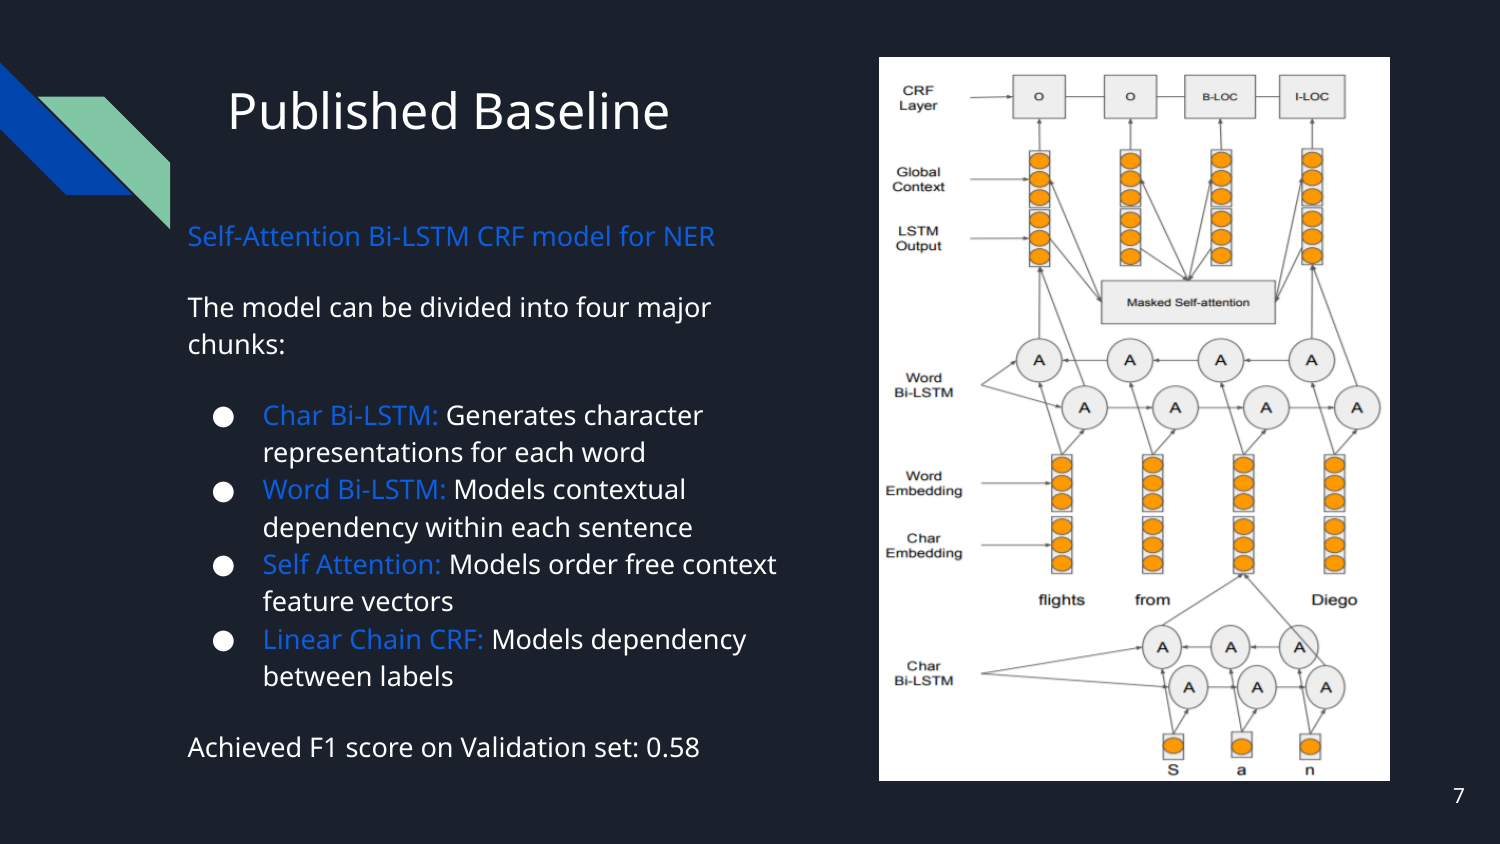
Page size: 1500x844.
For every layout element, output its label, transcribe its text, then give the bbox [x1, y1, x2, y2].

list Self-Attention Bi-LSTM CRF model for NER The model can be divided into four major chunks: Char Bi-LSTM: Generates character representations for each word Word Bi-LSTM: Models contextual dependency within each sentence Self Attention: Models order free context feature vectors Linear Chain CRF: Models dependency between labels Achieved F1 score on Validation set: 0.58 Figure source: Published Baseline paper [172, 199, 824, 765]
picture [879, 57, 1391, 781]
slide_number ‹#› [1389, 764, 1480, 830]
title Published Baseline [212, 64, 874, 163]
